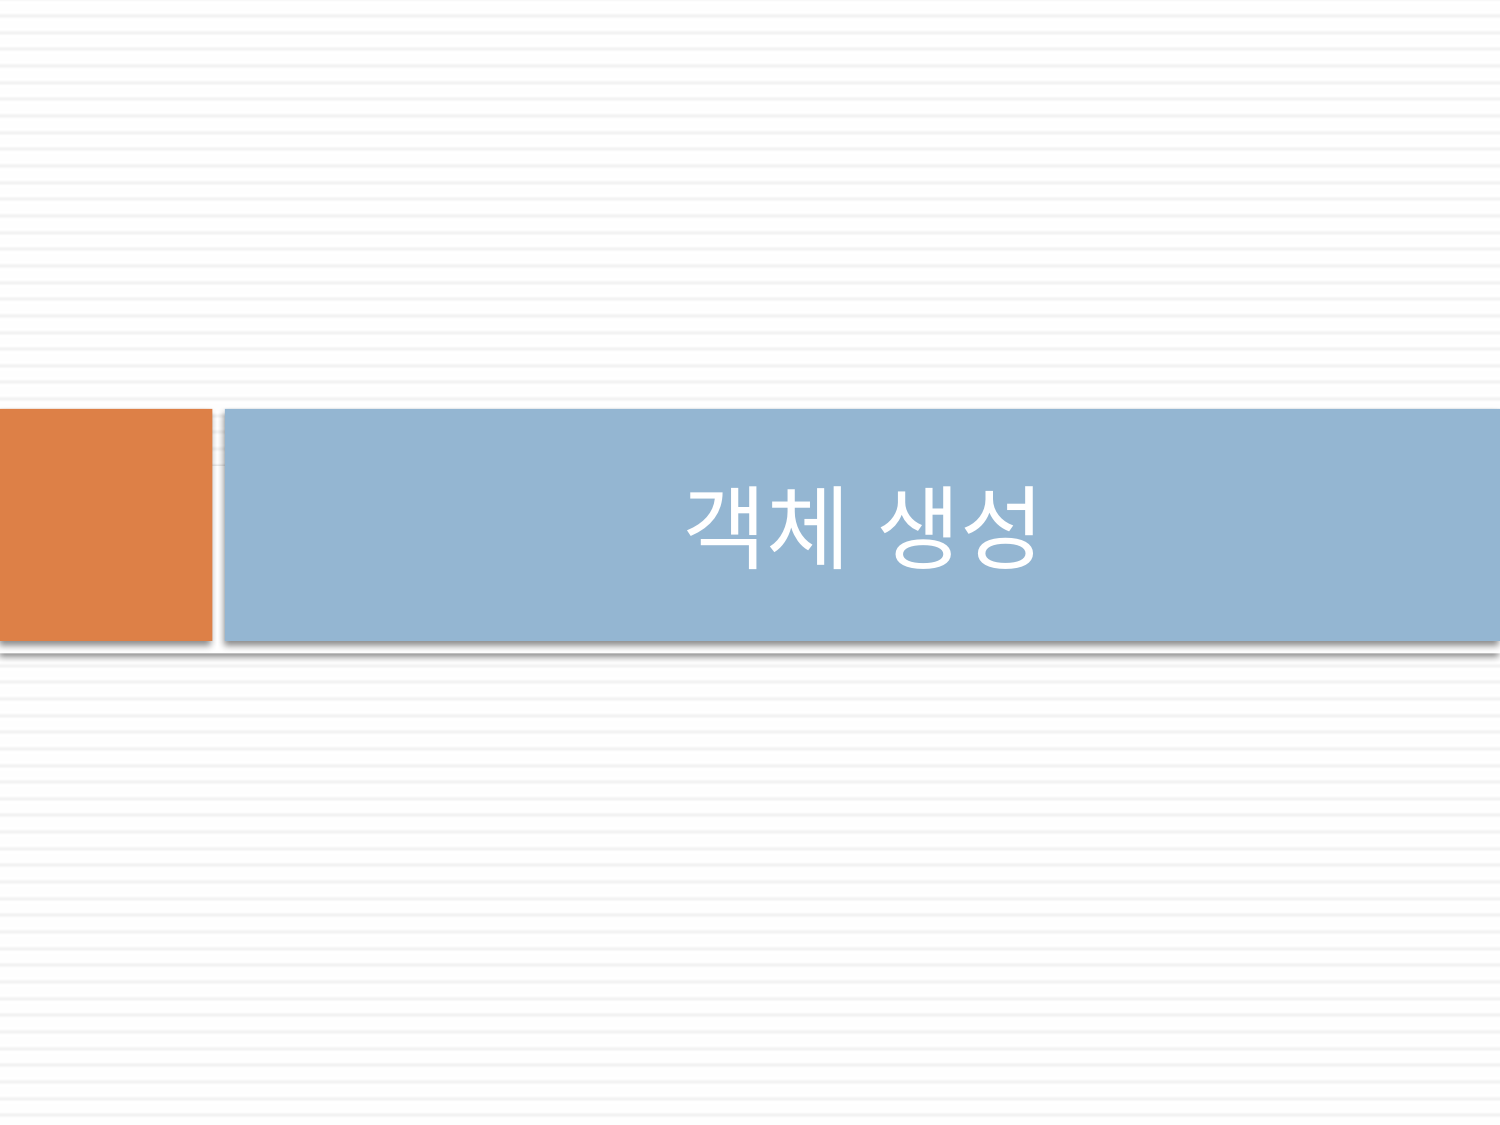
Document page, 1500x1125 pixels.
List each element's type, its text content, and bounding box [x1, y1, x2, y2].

title 객체 생성 [238, 444, 1489, 607]
